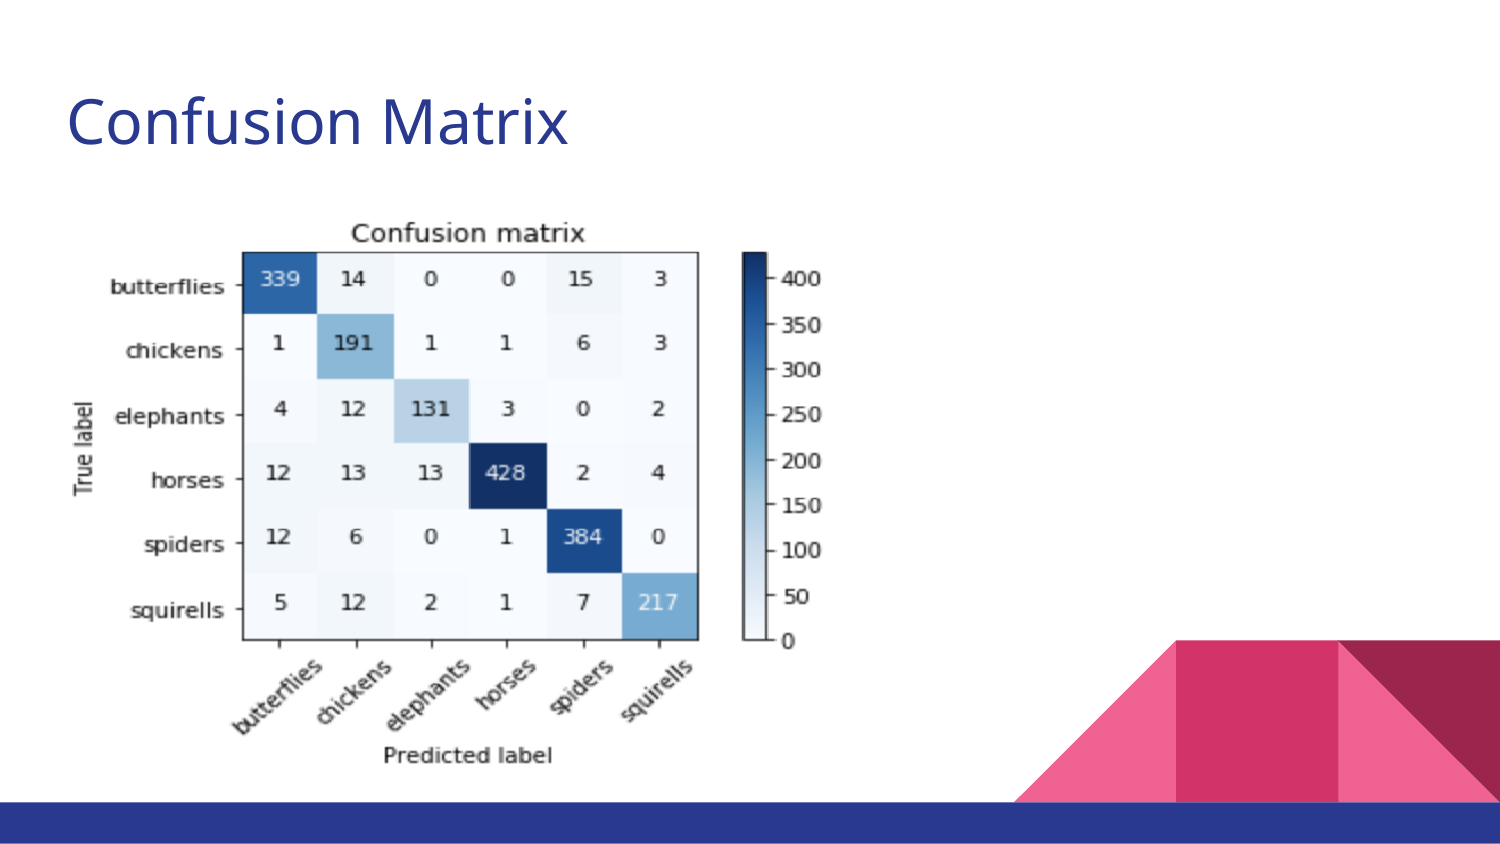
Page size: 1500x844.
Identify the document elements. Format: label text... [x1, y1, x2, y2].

picture [24, 191, 843, 776]
title Confusion Matrix [51, 67, 1449, 167]
